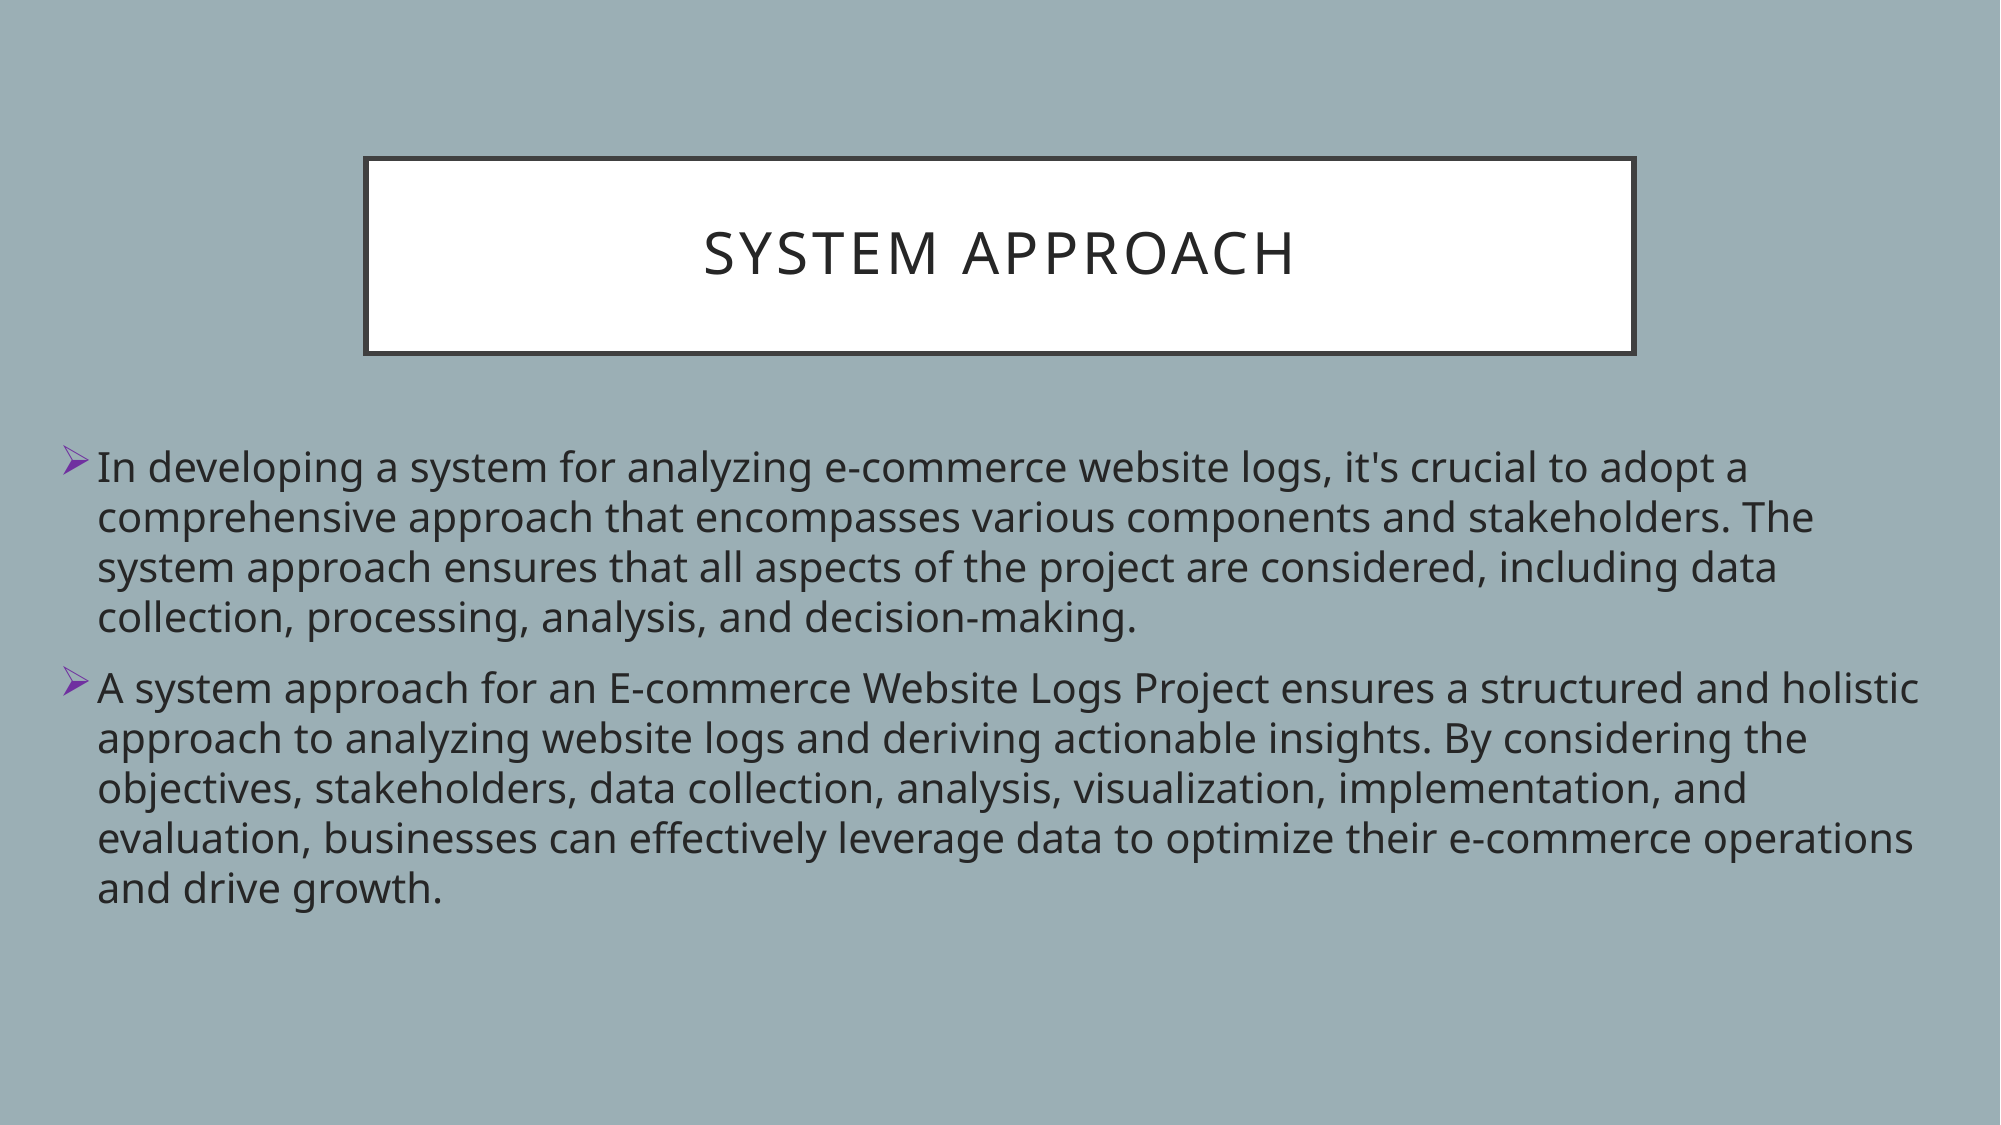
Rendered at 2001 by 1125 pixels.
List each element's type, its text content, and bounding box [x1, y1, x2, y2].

title System approach [363, 156, 1637, 356]
list In developing a system for analyzing e-commerce website logs, it's crucial to adopt a comprehensive approach that encompasses various components and stakeholders. The system approach ensures that all aspects of the project are considered, including data collection, processing, analysis, and decision-making. A system approach for an E-commerce Website Logs Project ensures a structured and holistic approach to analyzing website logs and deriving actionable insights. By considering the objectives, stakeholders, data collection, analysis, visualization, implementation, and evaluation, businesses can effectively leverage data to optimize their e-commerce operations and drive growth. [44, 432, 1979, 1065]
